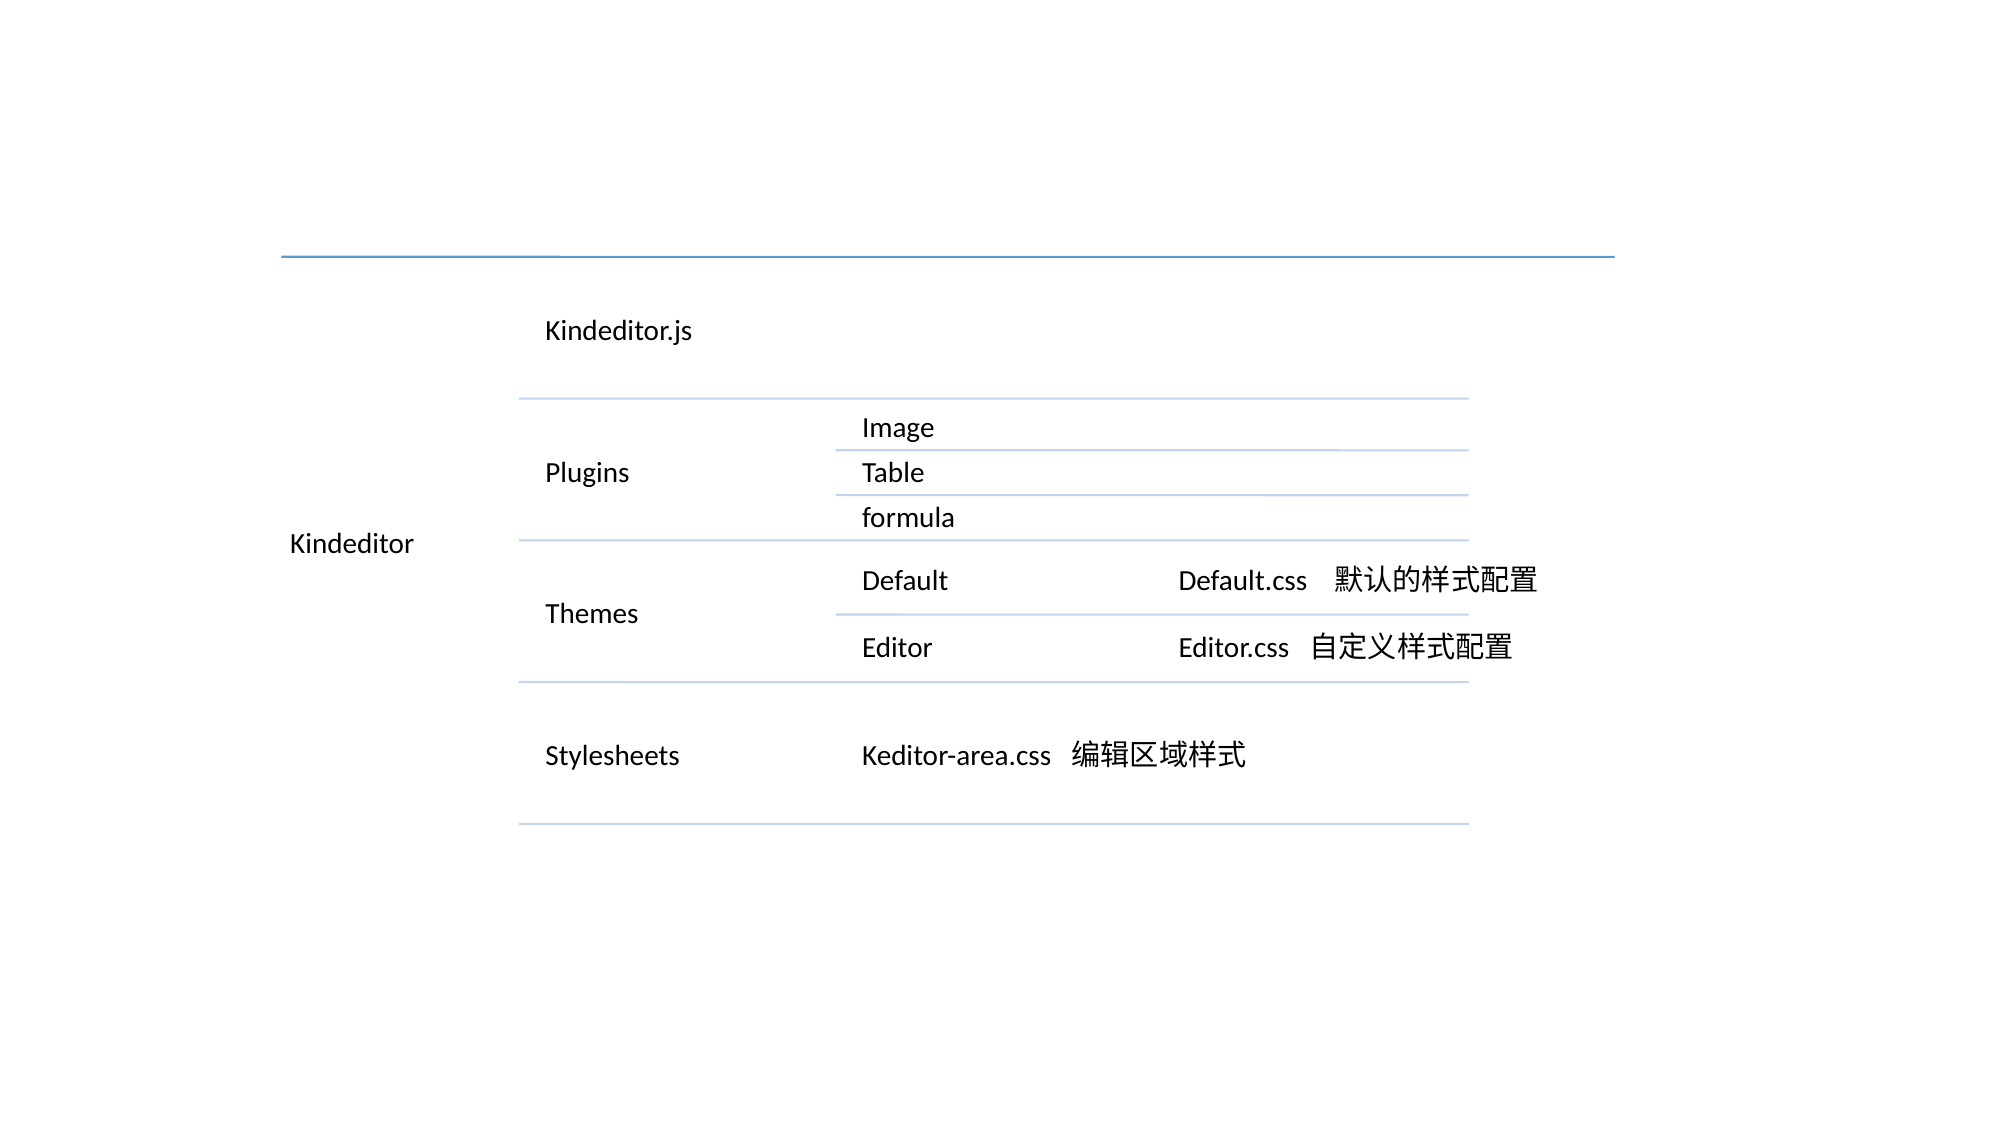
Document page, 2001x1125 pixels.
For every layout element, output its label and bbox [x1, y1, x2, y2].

text_box [281, 256, 1615, 831]
